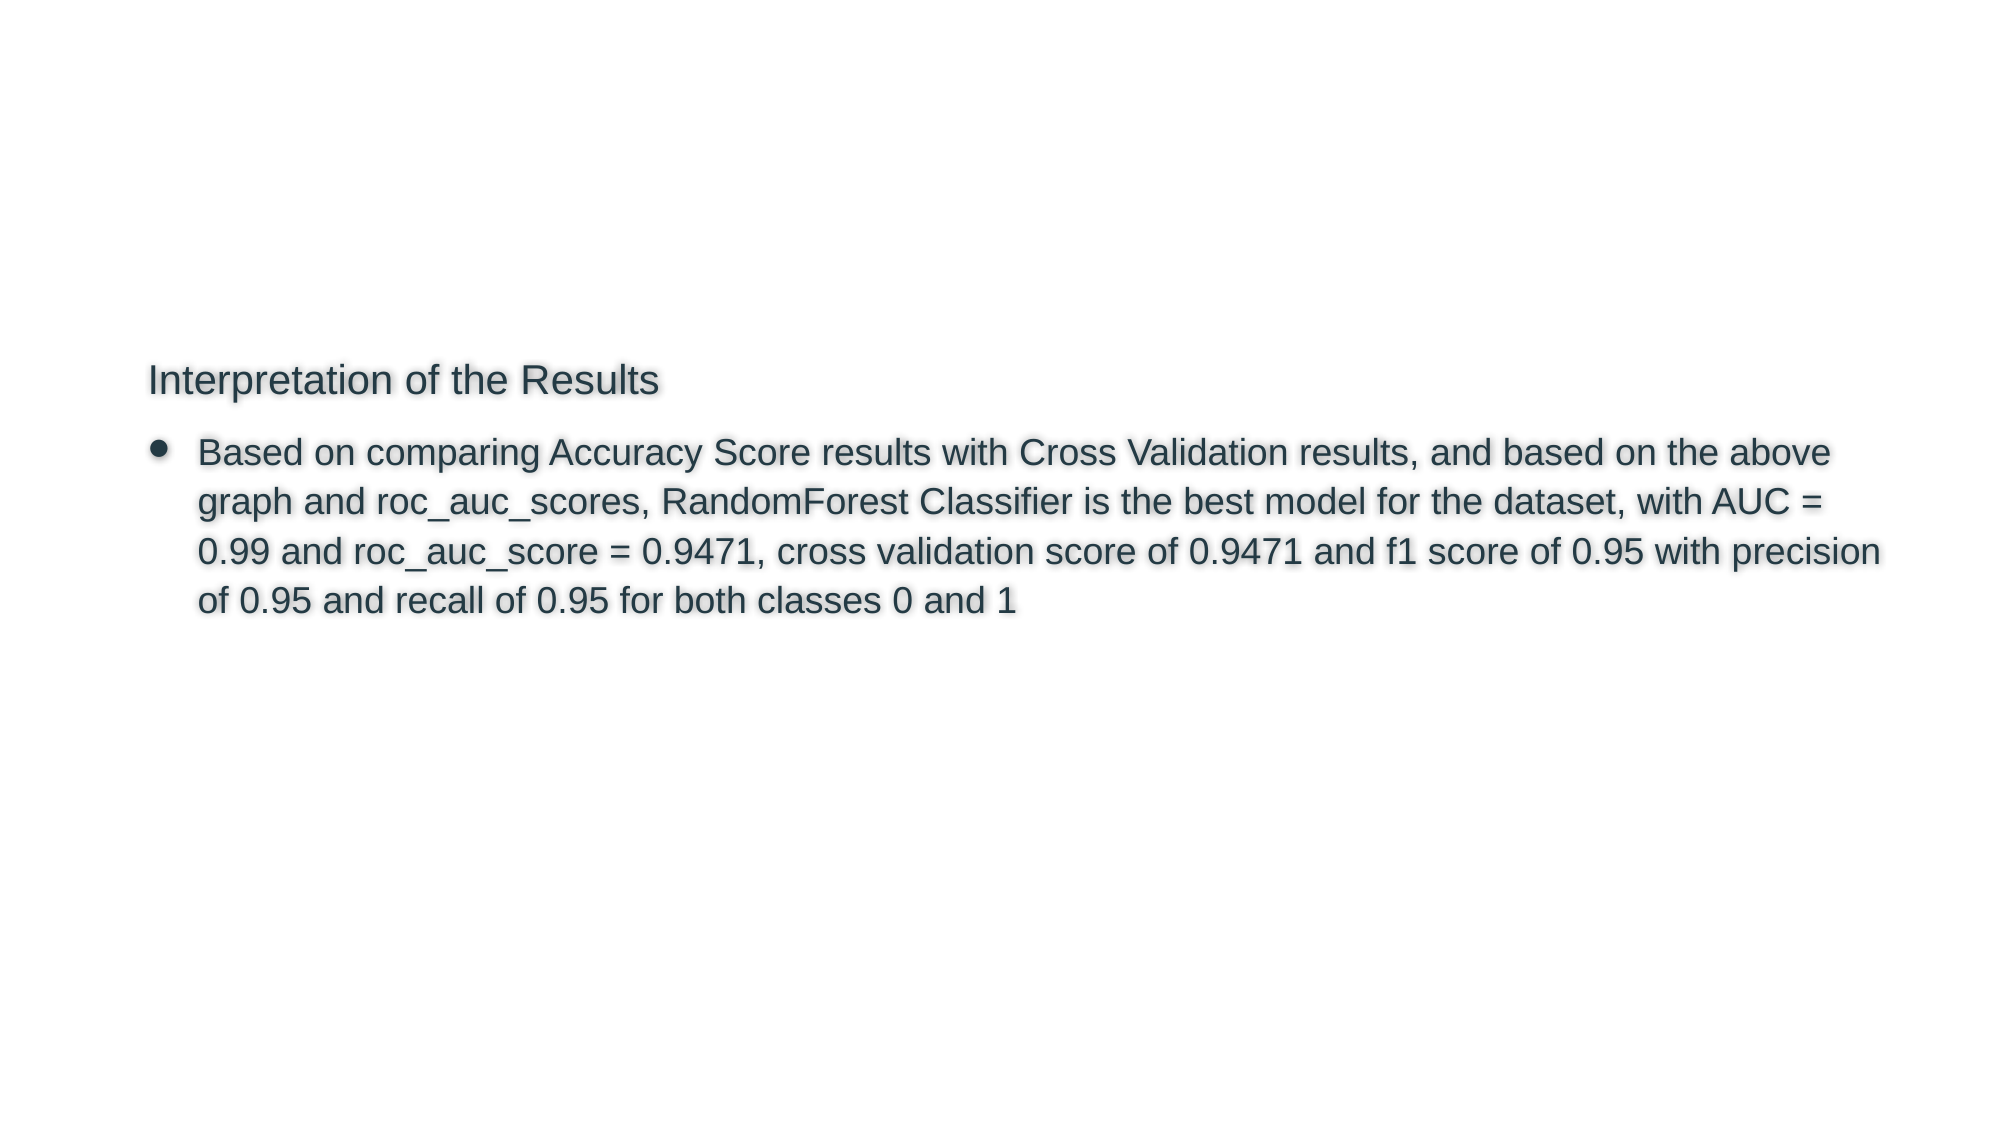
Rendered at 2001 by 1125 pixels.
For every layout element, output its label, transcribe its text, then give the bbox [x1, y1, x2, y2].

list Interpretation of the Results Based on comparing Accuracy Score results with Cross Validation results, and based on the above graph and roc_auc_scores, RandomForest Classifier is the best model for the dataset, with AUC = 0.99 and roc_auc_score = 0.9471, cross validation score of 0.9471 and f1 score of 0.95 with precision of 0.95 and recall of 0.95 for both classes 0 and 1 [126, 340, 1912, 950]
